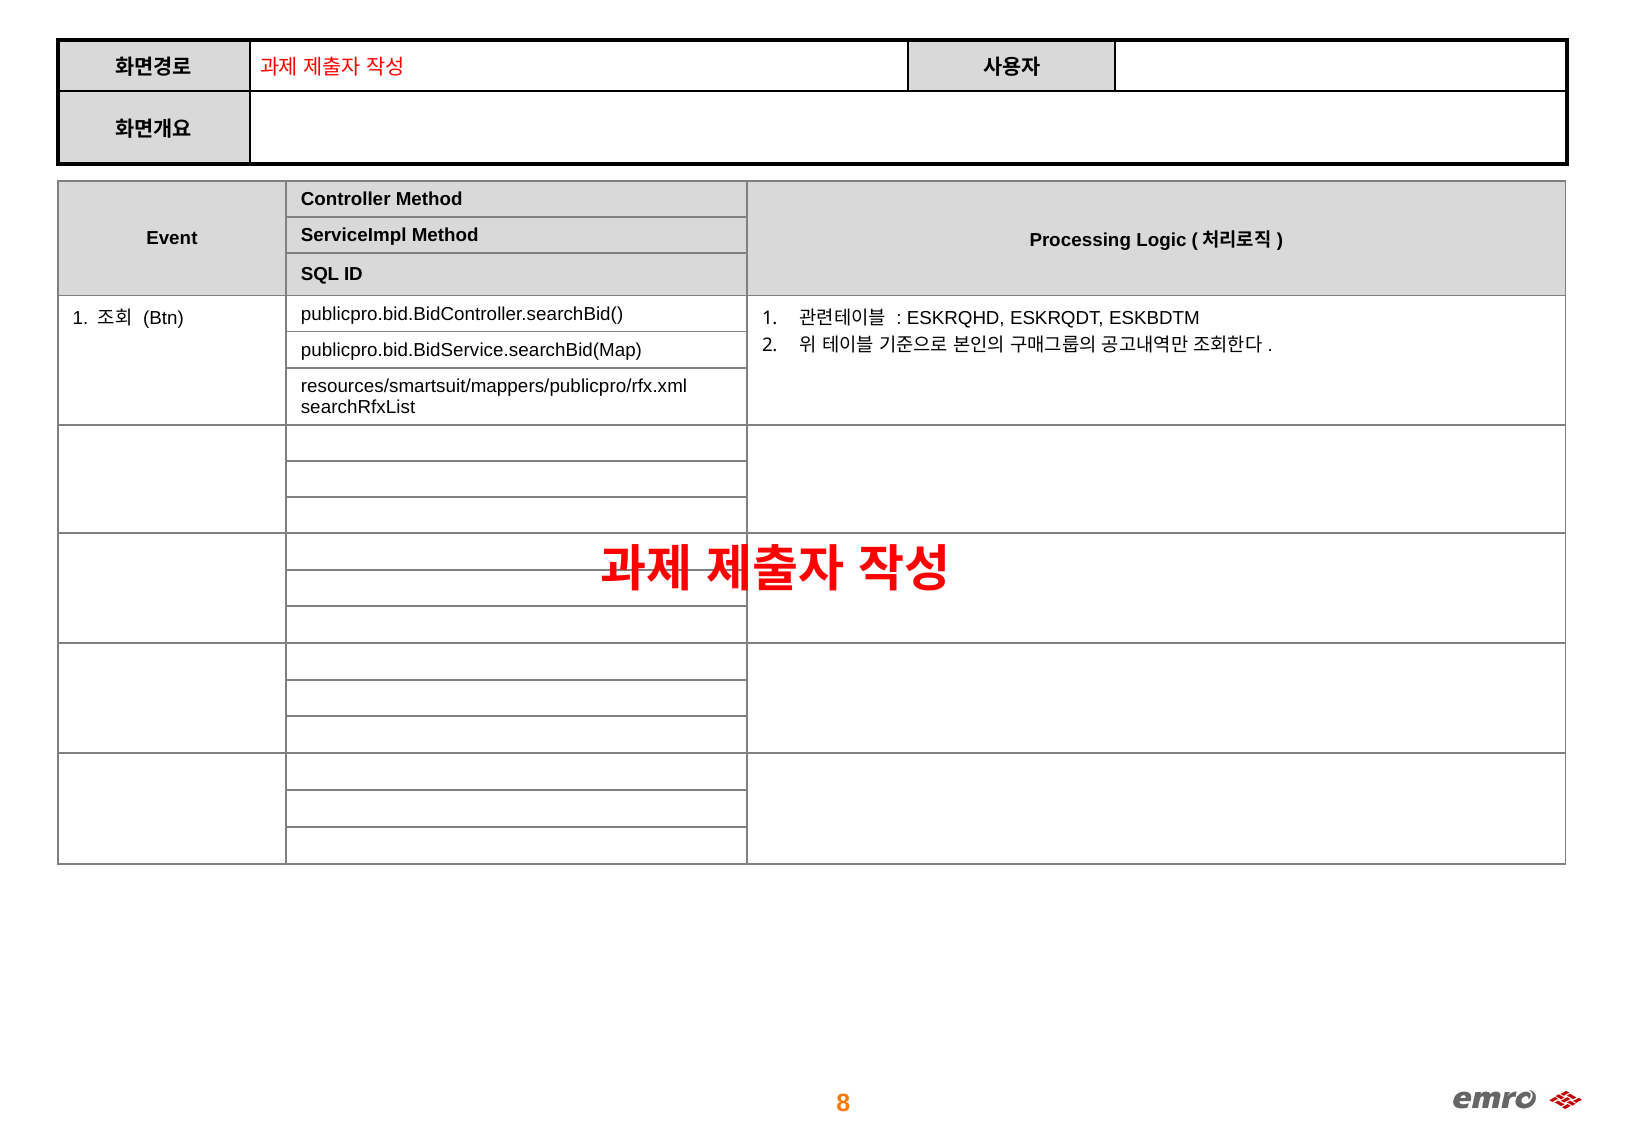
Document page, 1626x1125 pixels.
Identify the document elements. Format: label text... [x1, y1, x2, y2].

table_cell [59, 754, 285, 863]
table_cell 관련테이블 : ESKRQHD, ESKRQDT, ESKBDTM 위 테이블 기준으로 본인의 구매그룹의 공고내역만 조회한다. [748, 296, 1565, 424]
table_cell [59, 534, 285, 642]
table_cell [287, 828, 746, 863]
table_cell [287, 462, 746, 496]
table_cell ServiceImpl Method [287, 218, 746, 252]
text_box 과제 제출자 작성 [585, 529, 1028, 605]
table_cell publicpro.bid.BidService.searchBid(Map) [287, 332, 746, 367]
table_cell 화면개요 [60, 92, 249, 162]
table_cell [287, 644, 746, 679]
table_cell [748, 426, 1565, 532]
table_cell [287, 607, 746, 642]
table_header Event [59, 182, 285, 295]
table_cell [748, 754, 1565, 863]
table_cell [59, 426, 285, 532]
table_cell resources/smartsuit/mappers/publicpro/rfx.xml searchRfxList [287, 369, 746, 424]
table_cell [287, 571, 585, 605]
table_cell [287, 534, 585, 569]
table_cell [748, 644, 1565, 752]
table_cell [287, 426, 746, 460]
table_cell [59, 644, 285, 752]
table_header Processing Logic (처리로직) [748, 182, 1565, 295]
table_cell [287, 681, 746, 715]
table_header 화면경로 [60, 42, 249, 90]
table_cell publicpro.bid.BidController.searchBid() [287, 296, 746, 331]
table_cell [287, 754, 746, 789]
table_header Controller Method [287, 182, 746, 216]
table_cell 1. 조회 (Btn) [59, 296, 285, 424]
table_header 과제 제출자 작성 [251, 42, 907, 90]
picture [1453, 1090, 1582, 1110]
table_cell [287, 717, 746, 752]
table_header 사용자 [909, 42, 1114, 90]
table_cell [748, 534, 1565, 642]
table_header [1116, 42, 1565, 90]
table_cell [287, 791, 746, 826]
table_cell [287, 498, 746, 532]
table_cell [251, 92, 1565, 162]
table_cell SQL ID [287, 254, 746, 295]
